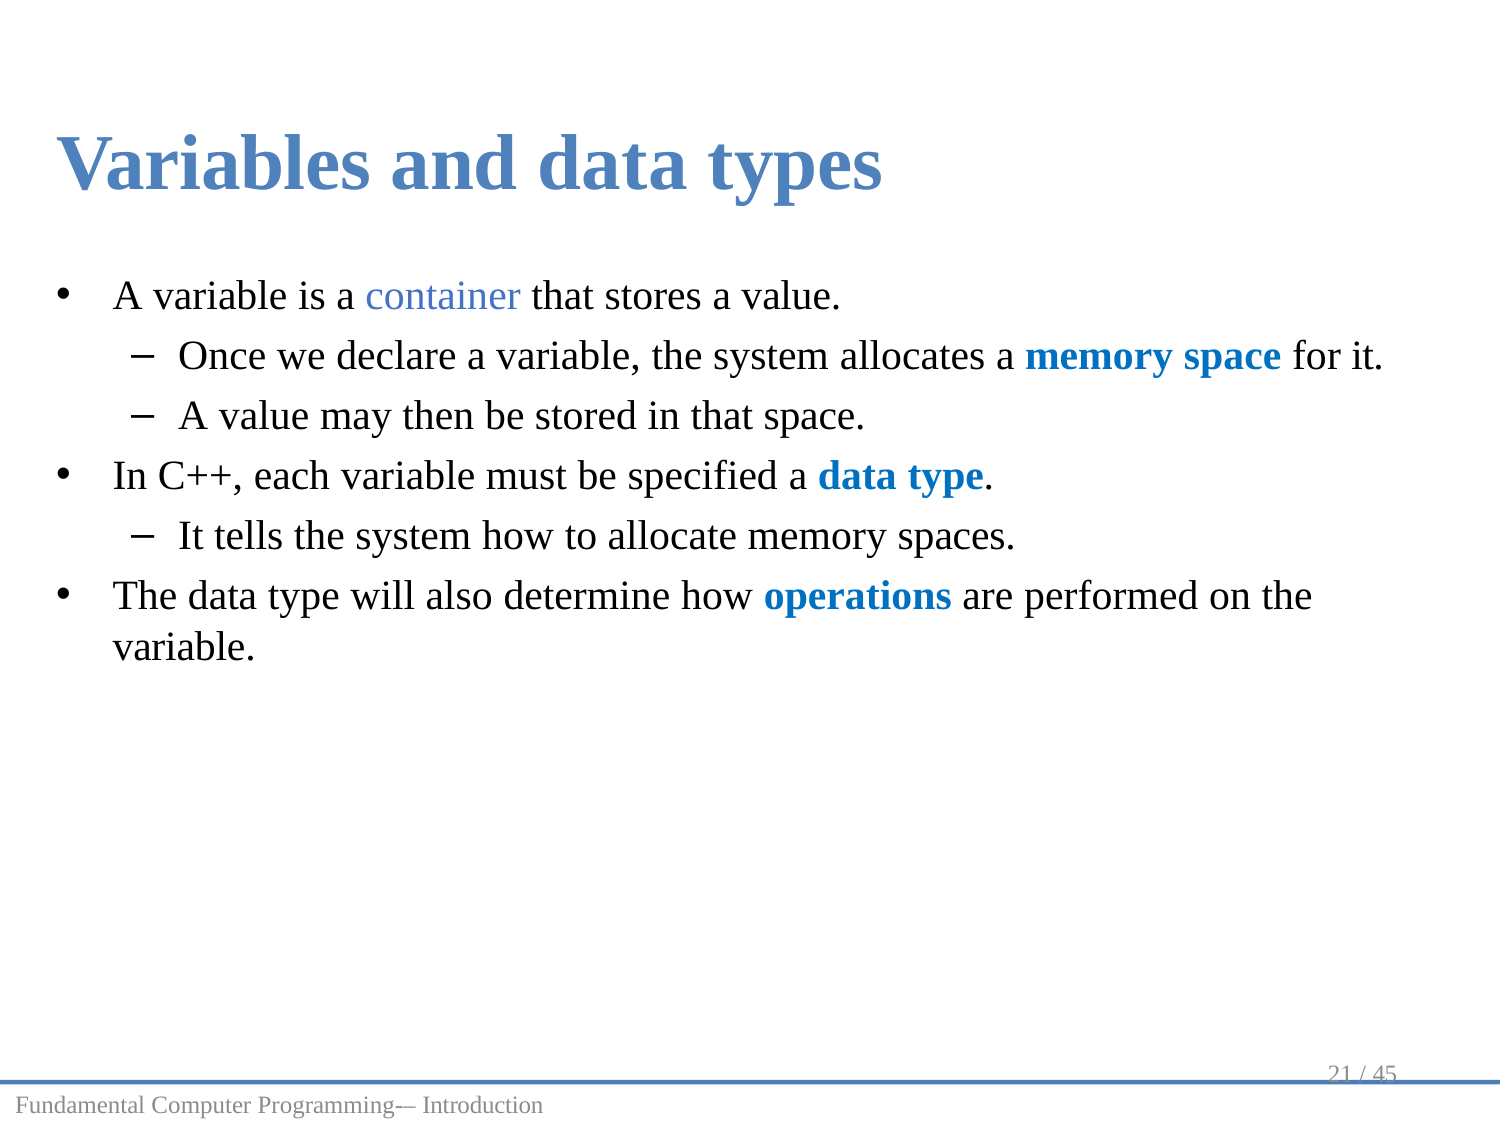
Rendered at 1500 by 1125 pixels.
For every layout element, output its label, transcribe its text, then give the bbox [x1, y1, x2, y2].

text_box A variable is a container that stores a value. Once we declare a variable, the system allocates a memory space for it. A value may then be stored in that space. In C++, each variable must be specified a data type. It tells the system how to allocate memory spaces. The data type will also determine how operations are performed on the variable. [54, 256, 1463, 669]
slide_number Fundamental Computer Programming-– Introduction [12, 777, 638, 1125]
text_box [1397, 1079, 1500, 1085]
slide_number 21 / 45 [1059, 746, 1397, 1125]
text_box [638, 1079, 1059, 1085]
text_box Variables and data types [54, 108, 890, 206]
text_box [0, 1079, 12, 1085]
